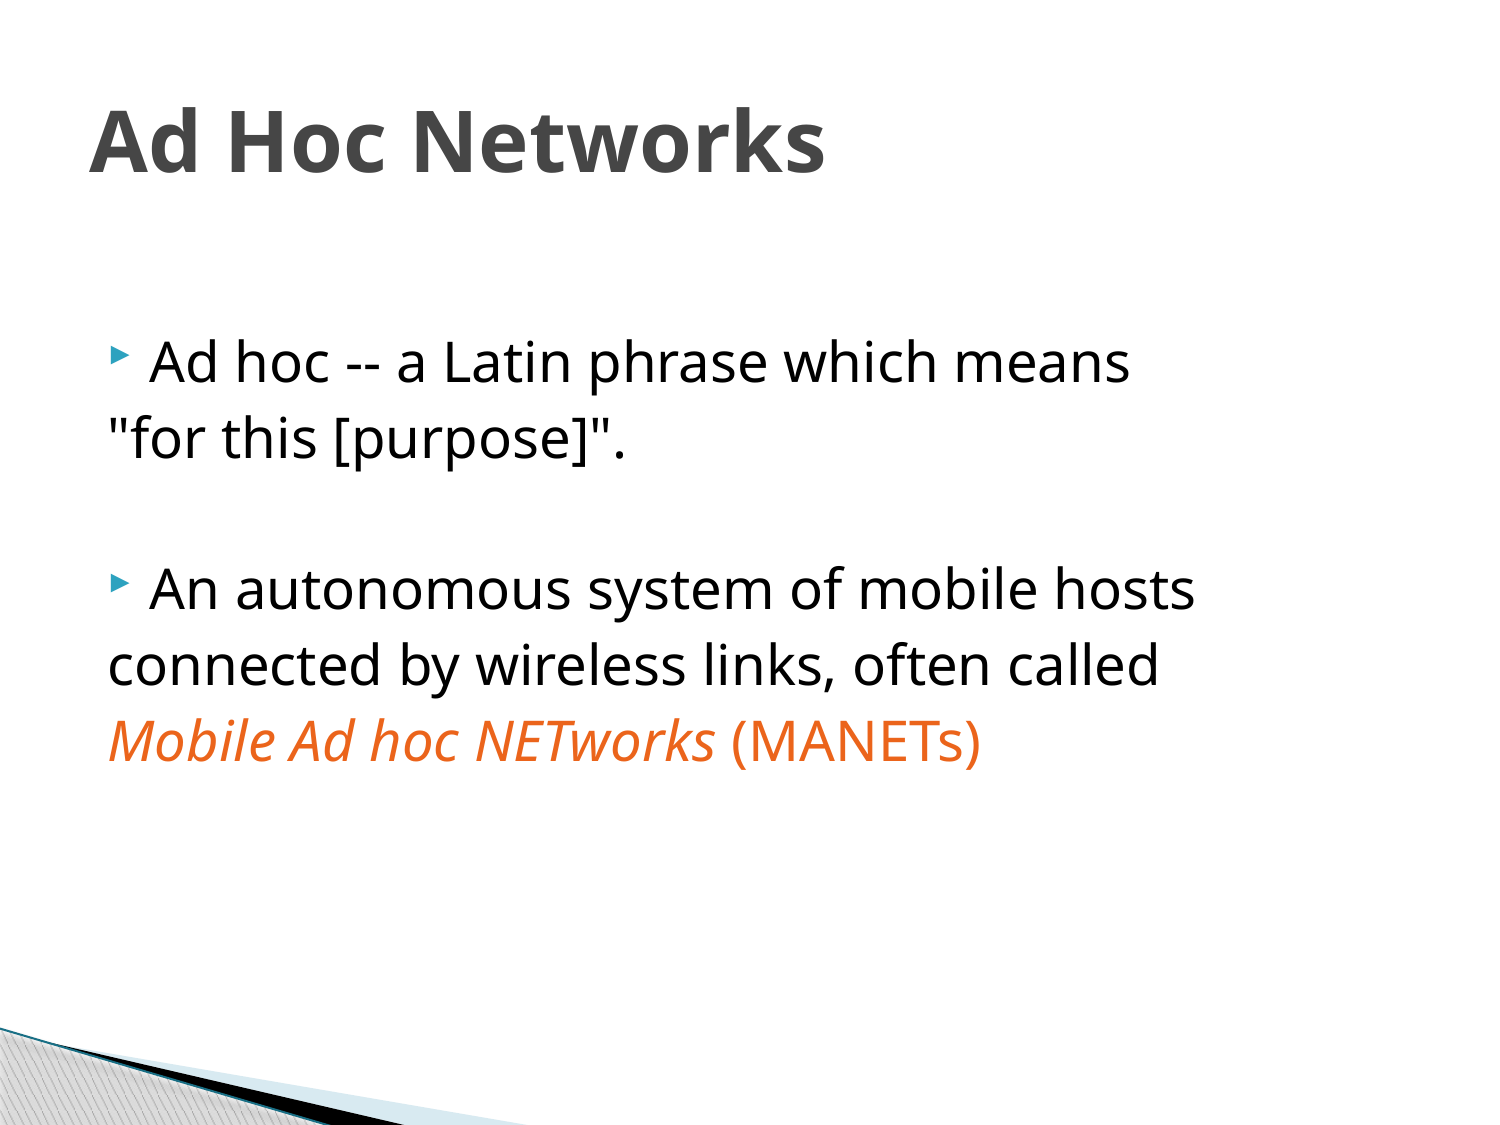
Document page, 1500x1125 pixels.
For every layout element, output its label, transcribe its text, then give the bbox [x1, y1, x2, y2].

title Ad Hoc Networks [75, 45, 1425, 232]
list Ad hoc -- a Latin phrase which means "for this [purpose]". An autonomous system of mobile hosts connected by wireless links, often called Mobile Ad hoc NETworks (MANETs) [75, 243, 1425, 1035]
